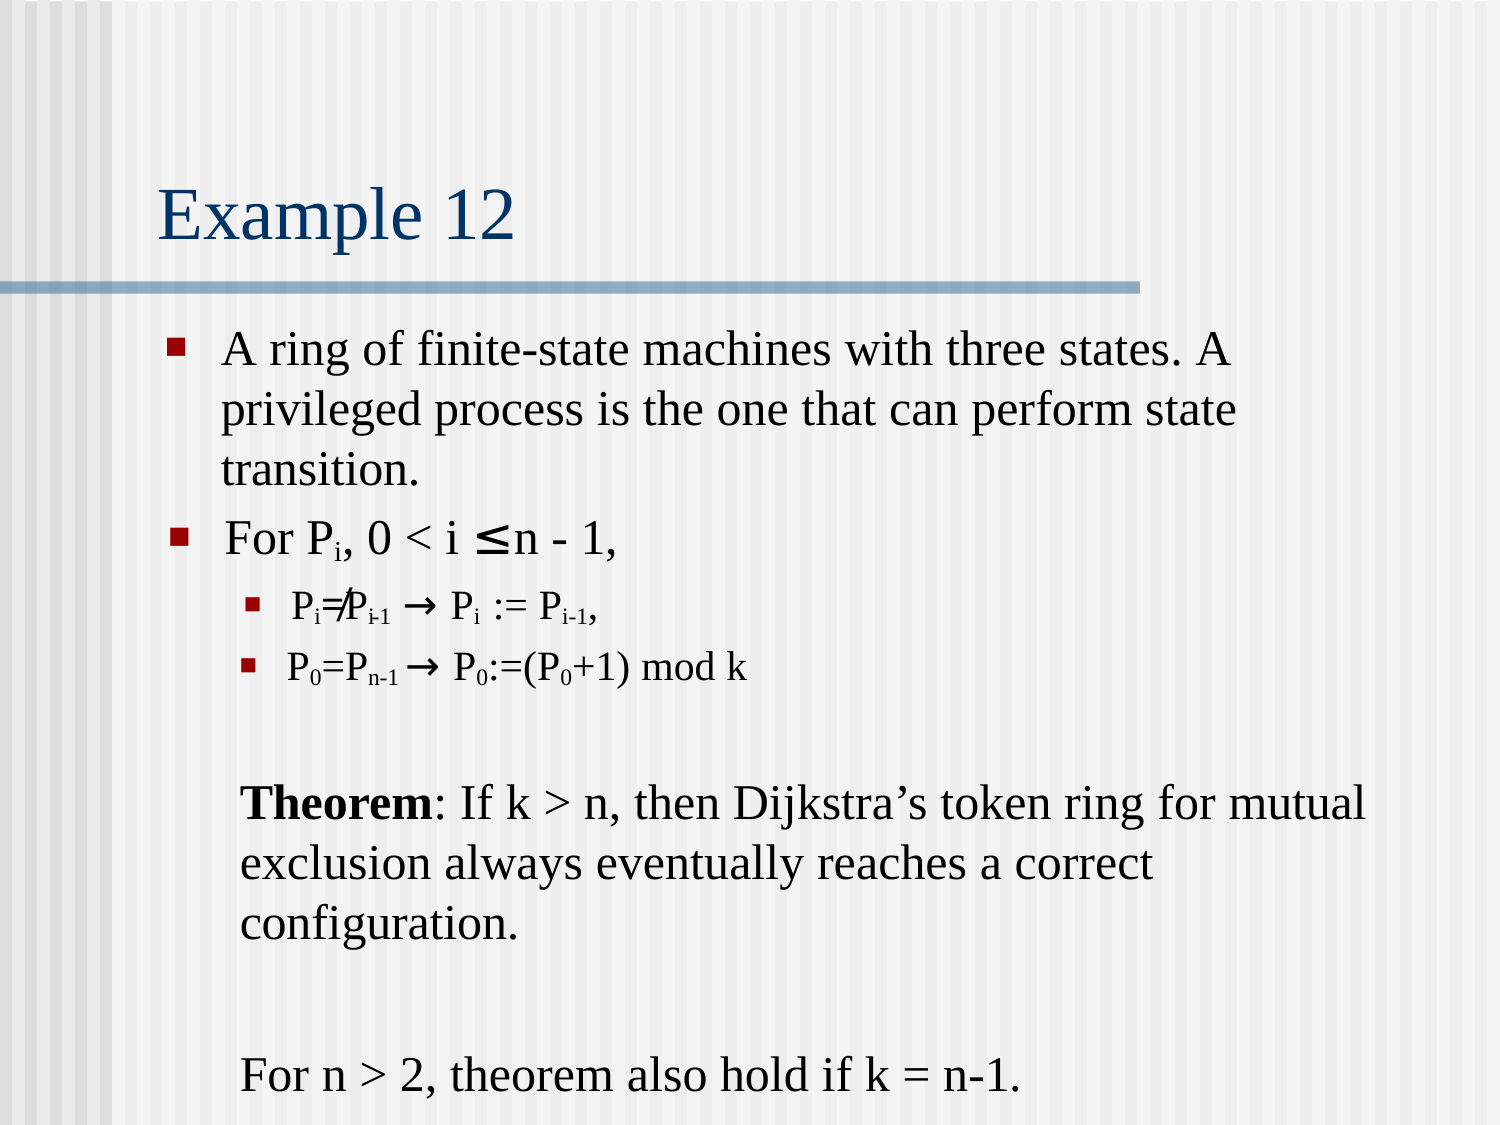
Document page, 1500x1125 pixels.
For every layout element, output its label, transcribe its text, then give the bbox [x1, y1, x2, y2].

text_box A ring of finite-state machines with three states. A privileged process is the one that can perform state transition. For Pi, 0 < i ≤n - 1, Pi≠Pi-1 → Pi := Pi-1, P0=Pn-1 → P0:=(P0+1) mod k Theorem: If k > n, then Dijkstra’s token ring for mutual exclusion always eventually reaches a correct configuration. For n > 2, theorem also hold if k = n-1. [152, 313, 1452, 1102]
title Example 12 [55, 72, 1445, 353]
